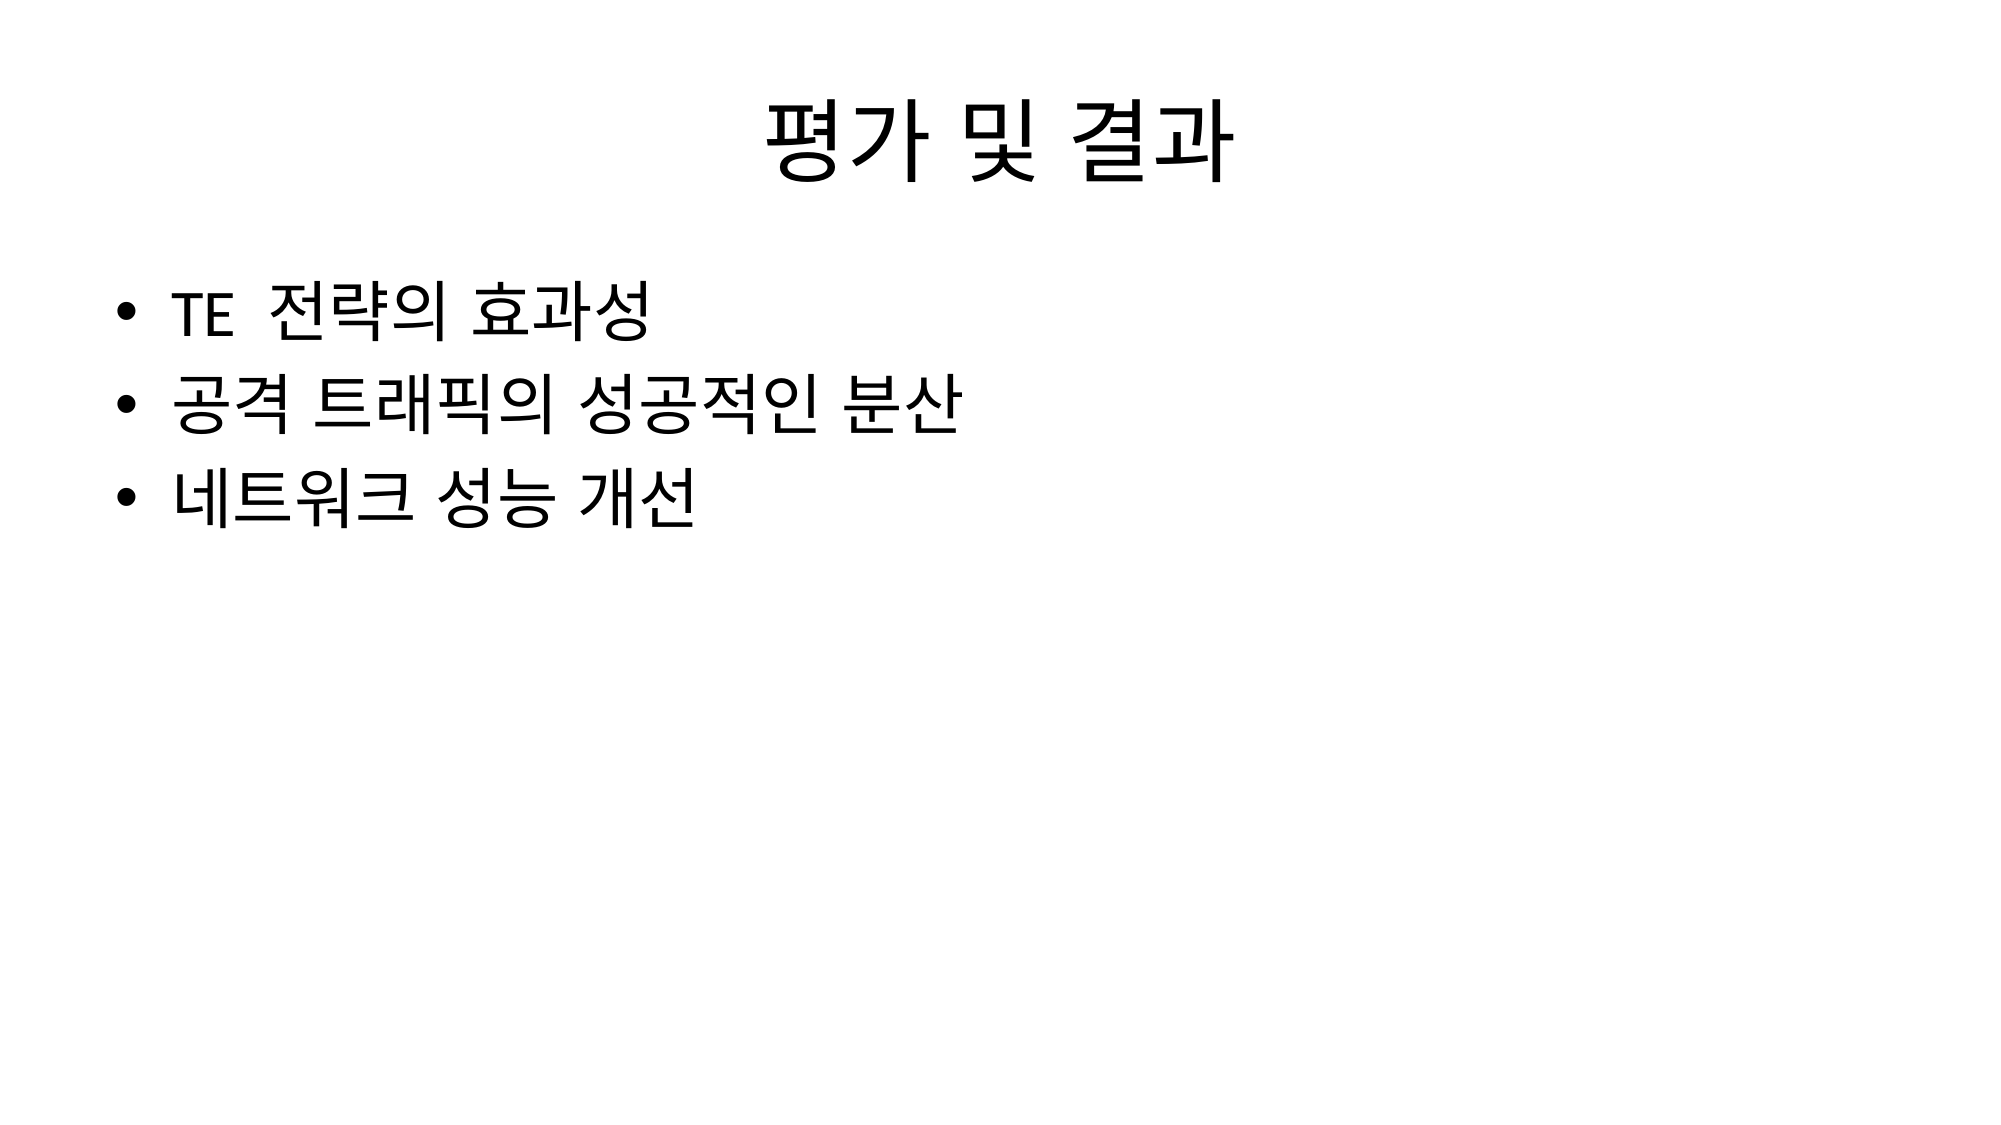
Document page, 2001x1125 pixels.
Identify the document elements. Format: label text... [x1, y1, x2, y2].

list TE 전략의 효과성 공격 트래픽의 성공적인 분산 네트워크 성능 개선 [99, 262, 1900, 1005]
title 평가 및 결과 [99, 45, 1900, 233]
